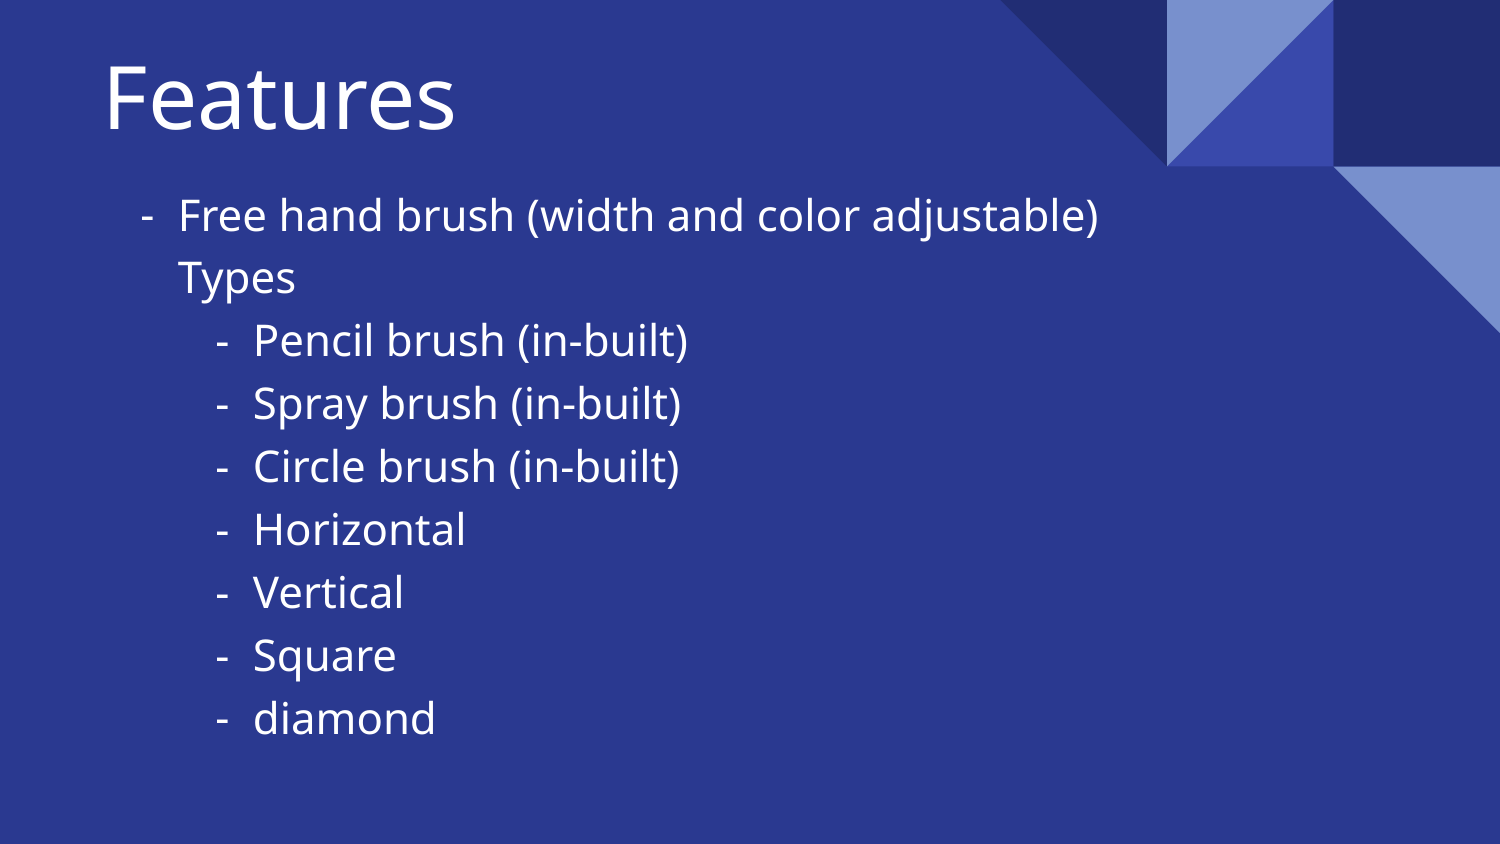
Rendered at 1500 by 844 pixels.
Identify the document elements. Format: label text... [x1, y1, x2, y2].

title Features [87, 24, 1437, 161]
subtitle Free hand brush (width and color adjustable) Types Pencil brush (in-built) Spray brush (in-built) Circle brush (in-built) Horizontal Vertical Square diamond [87, 161, 1437, 719]
